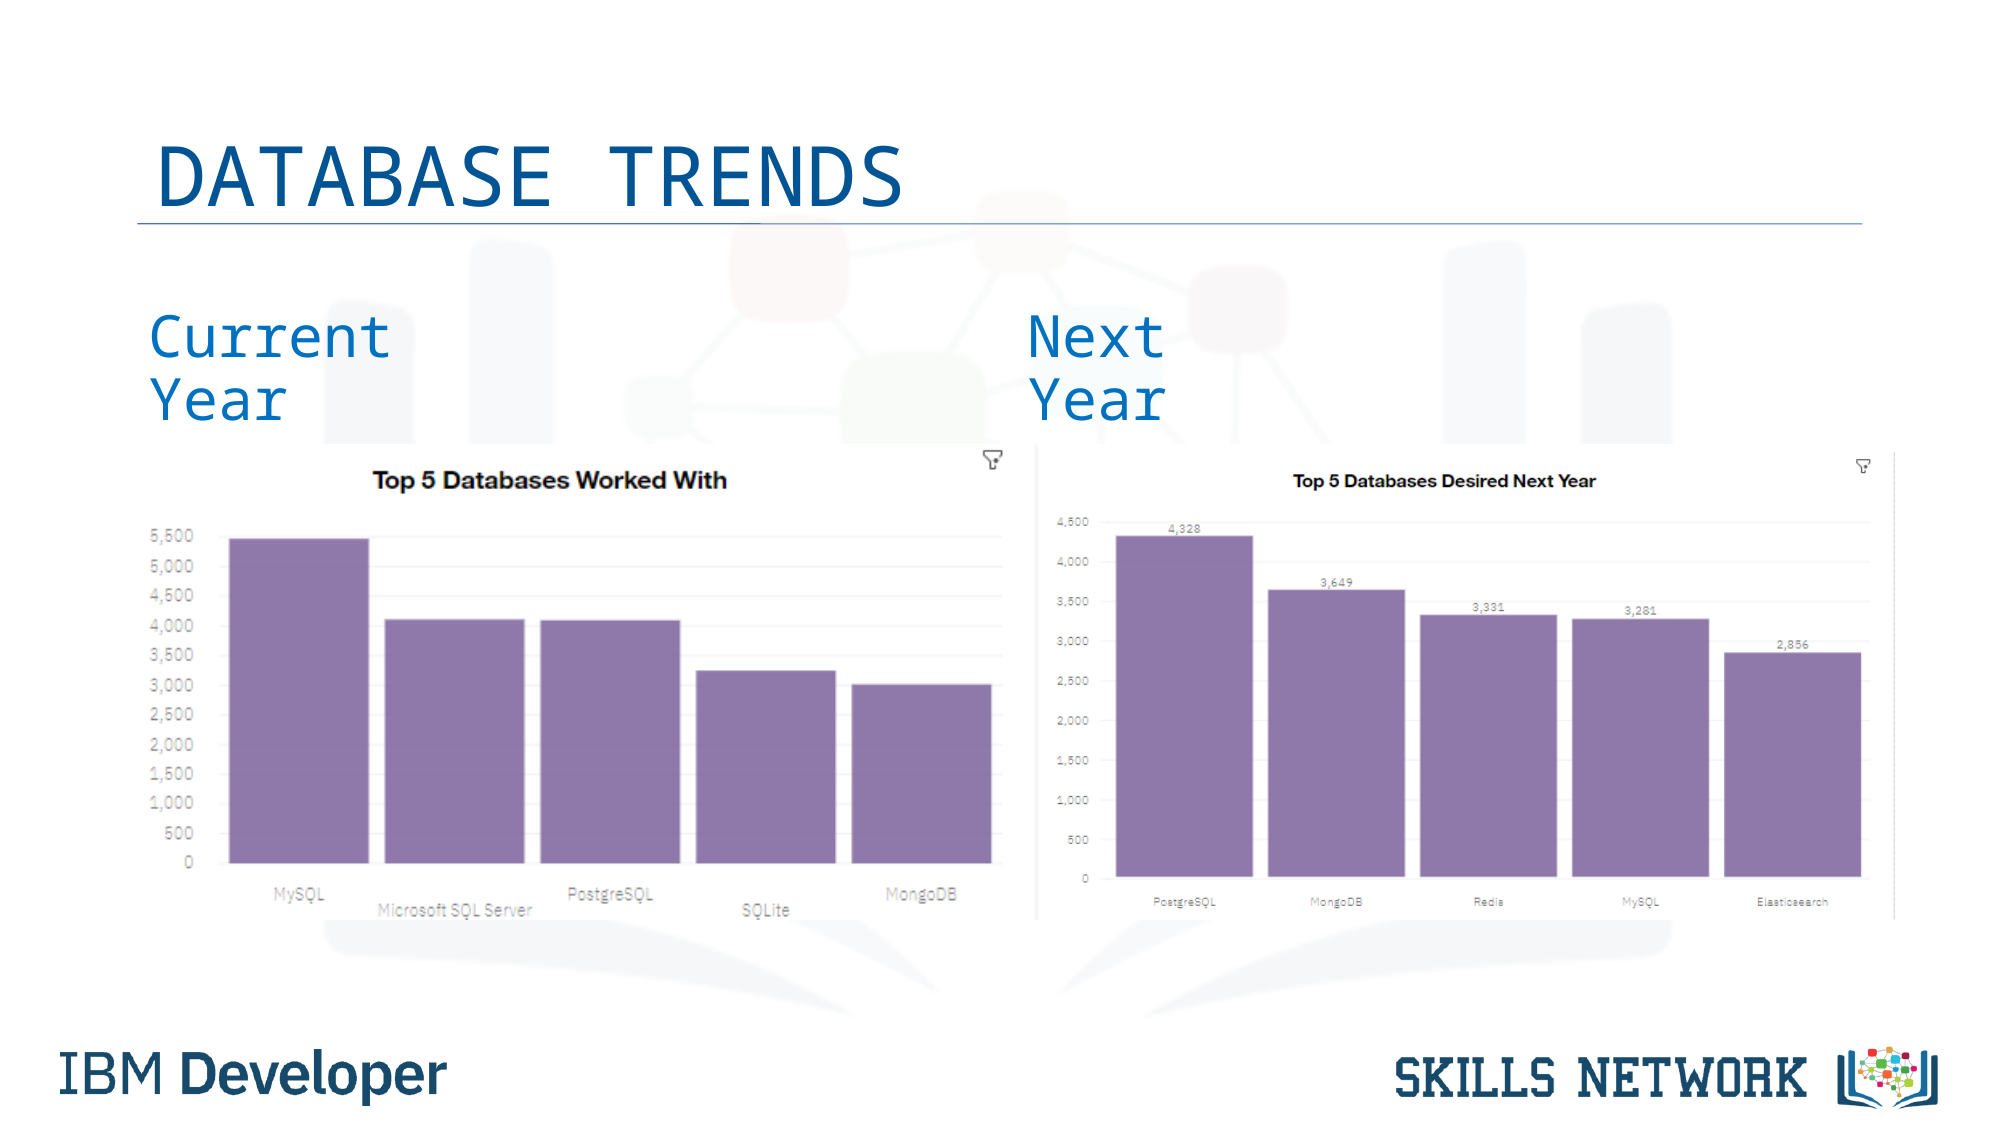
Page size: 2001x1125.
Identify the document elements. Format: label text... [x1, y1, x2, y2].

picture [55, 1045, 459, 1108]
picture [1390, 1045, 1945, 1111]
picture [121, 444, 1895, 920]
list Next Year [1012, 299, 1301, 382]
list Current Year [133, 299, 500, 382]
title DATABASE TRENDS [141, 70, 1867, 288]
